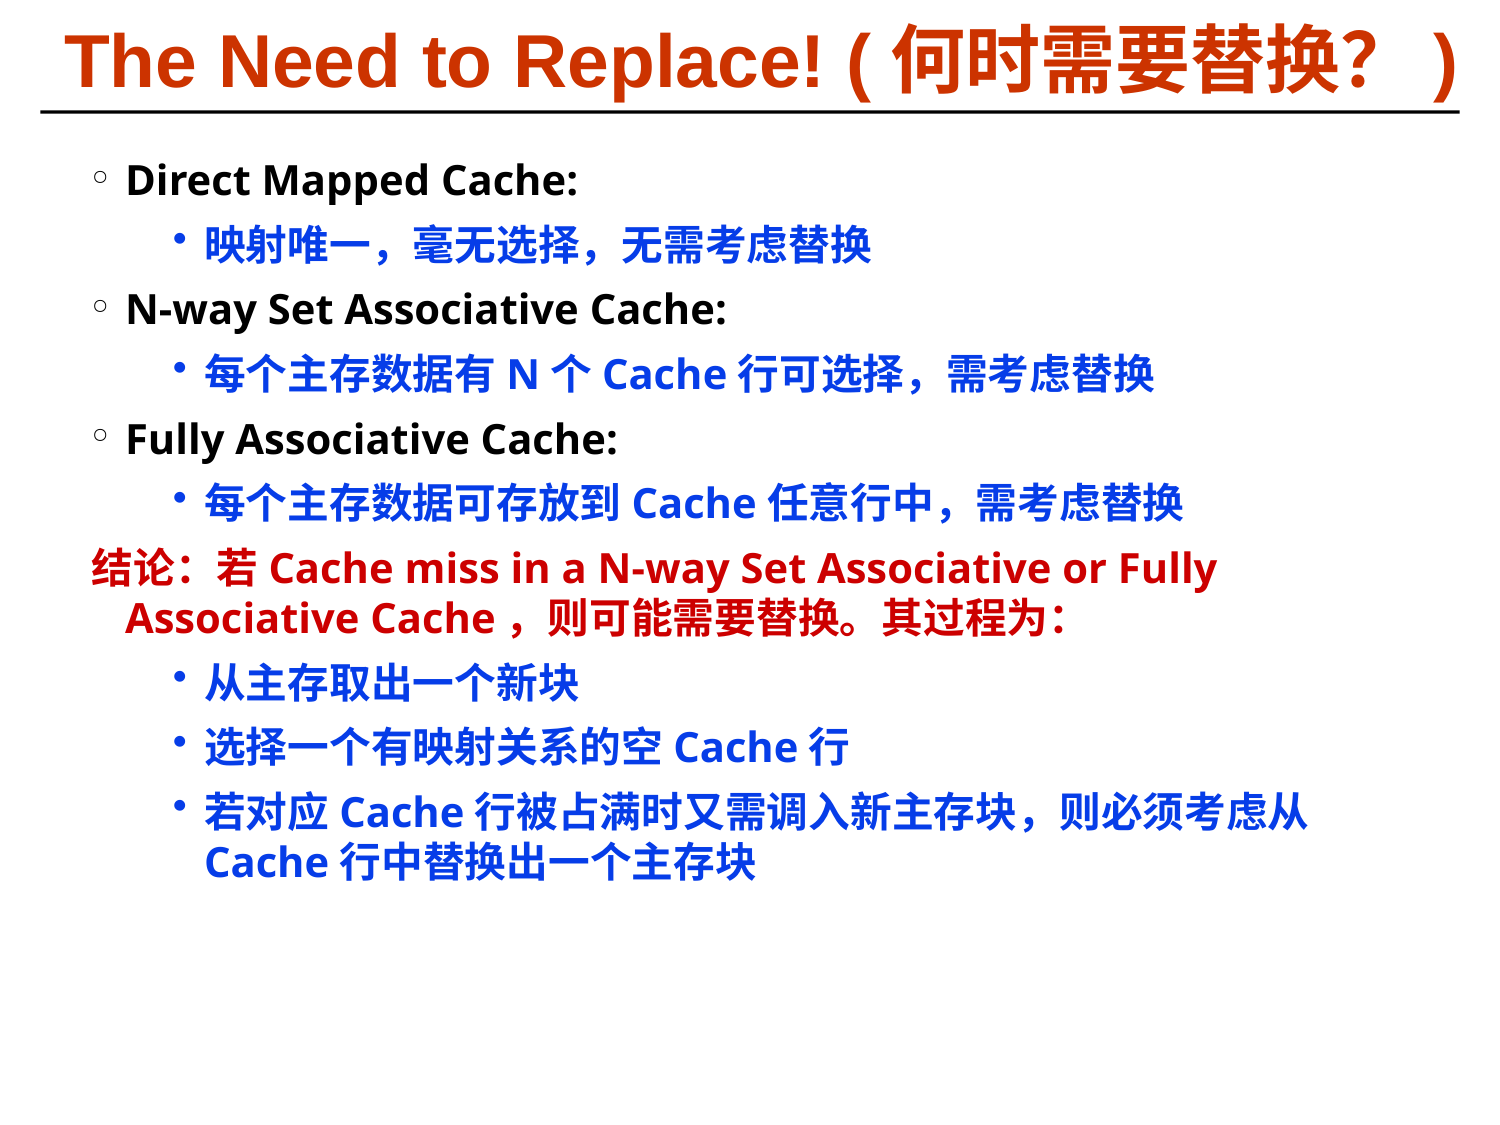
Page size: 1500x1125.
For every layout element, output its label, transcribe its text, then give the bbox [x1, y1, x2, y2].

title The Need to Replace! (何时需要替换？) [38, 20, 1485, 109]
list Direct Mapped Cache: 映射唯一，毫无选择，无需考虑替换 N-way Set Associative Cache: 每个主存数据有N个Cache行可选择，需考虑替换 Fully Associative Cache: 每个主存数据可存放到Cache任意行中，需考虑替换 结论：若Cache miss in a N-way Set Associative or Fully Associative Cache，则可能需要替换。其过程为： 从主存取出一个新块 选择一个有映射关系的空Cache行 若对应Cache行被占满时又需调入新主存块，则必须考虑从Cache行中替换出一个主存块 [80, 149, 1426, 916]
